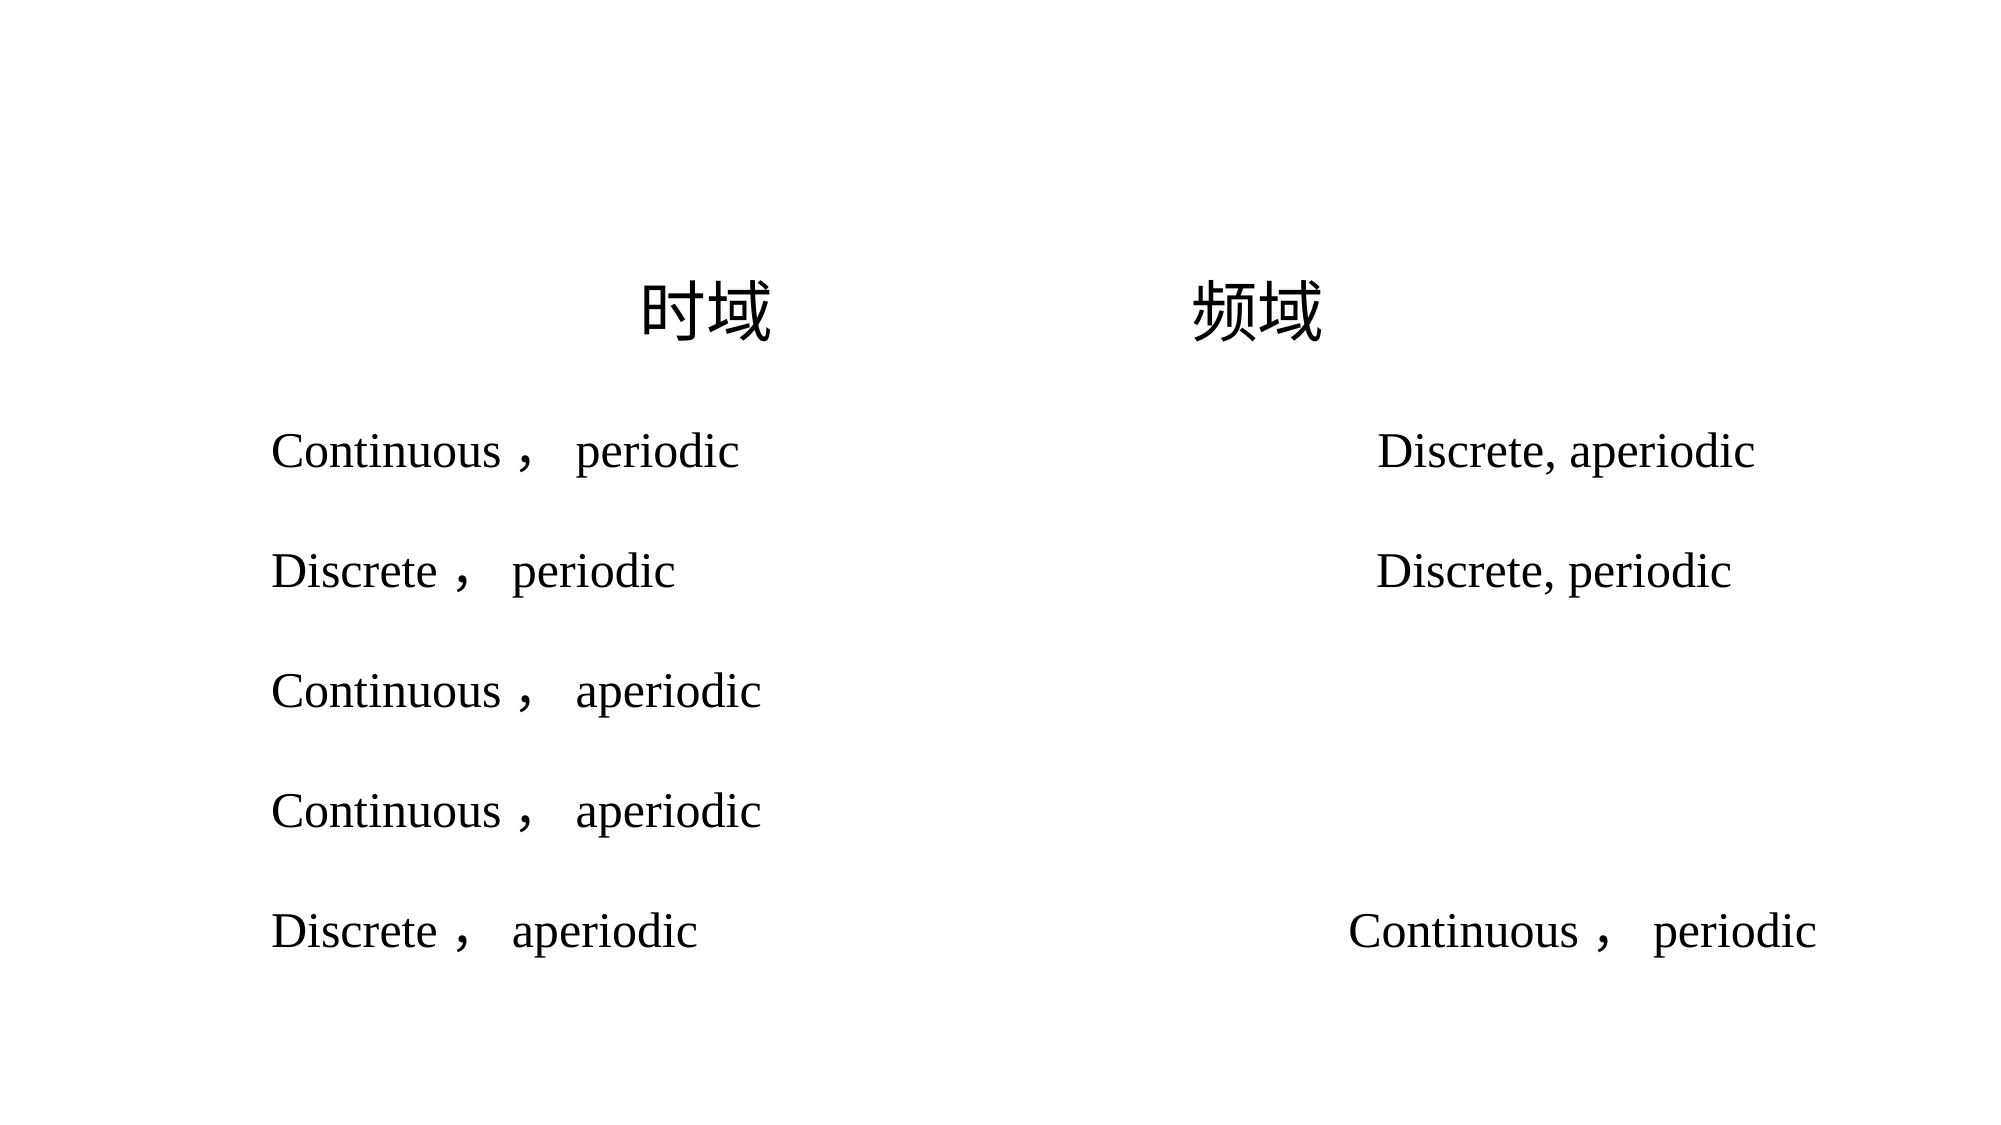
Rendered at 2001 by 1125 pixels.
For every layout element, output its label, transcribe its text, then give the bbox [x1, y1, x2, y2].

text_box 时域 频域 [624, 262, 1342, 350]
text_box Continuous，periodic Discrete, aperiodic Discrete，periodic Discrete, periodic Continuous，aperiodic Continuous，aperiodic Discrete，aperiodic Continuous，periodic [256, 350, 1846, 966]
